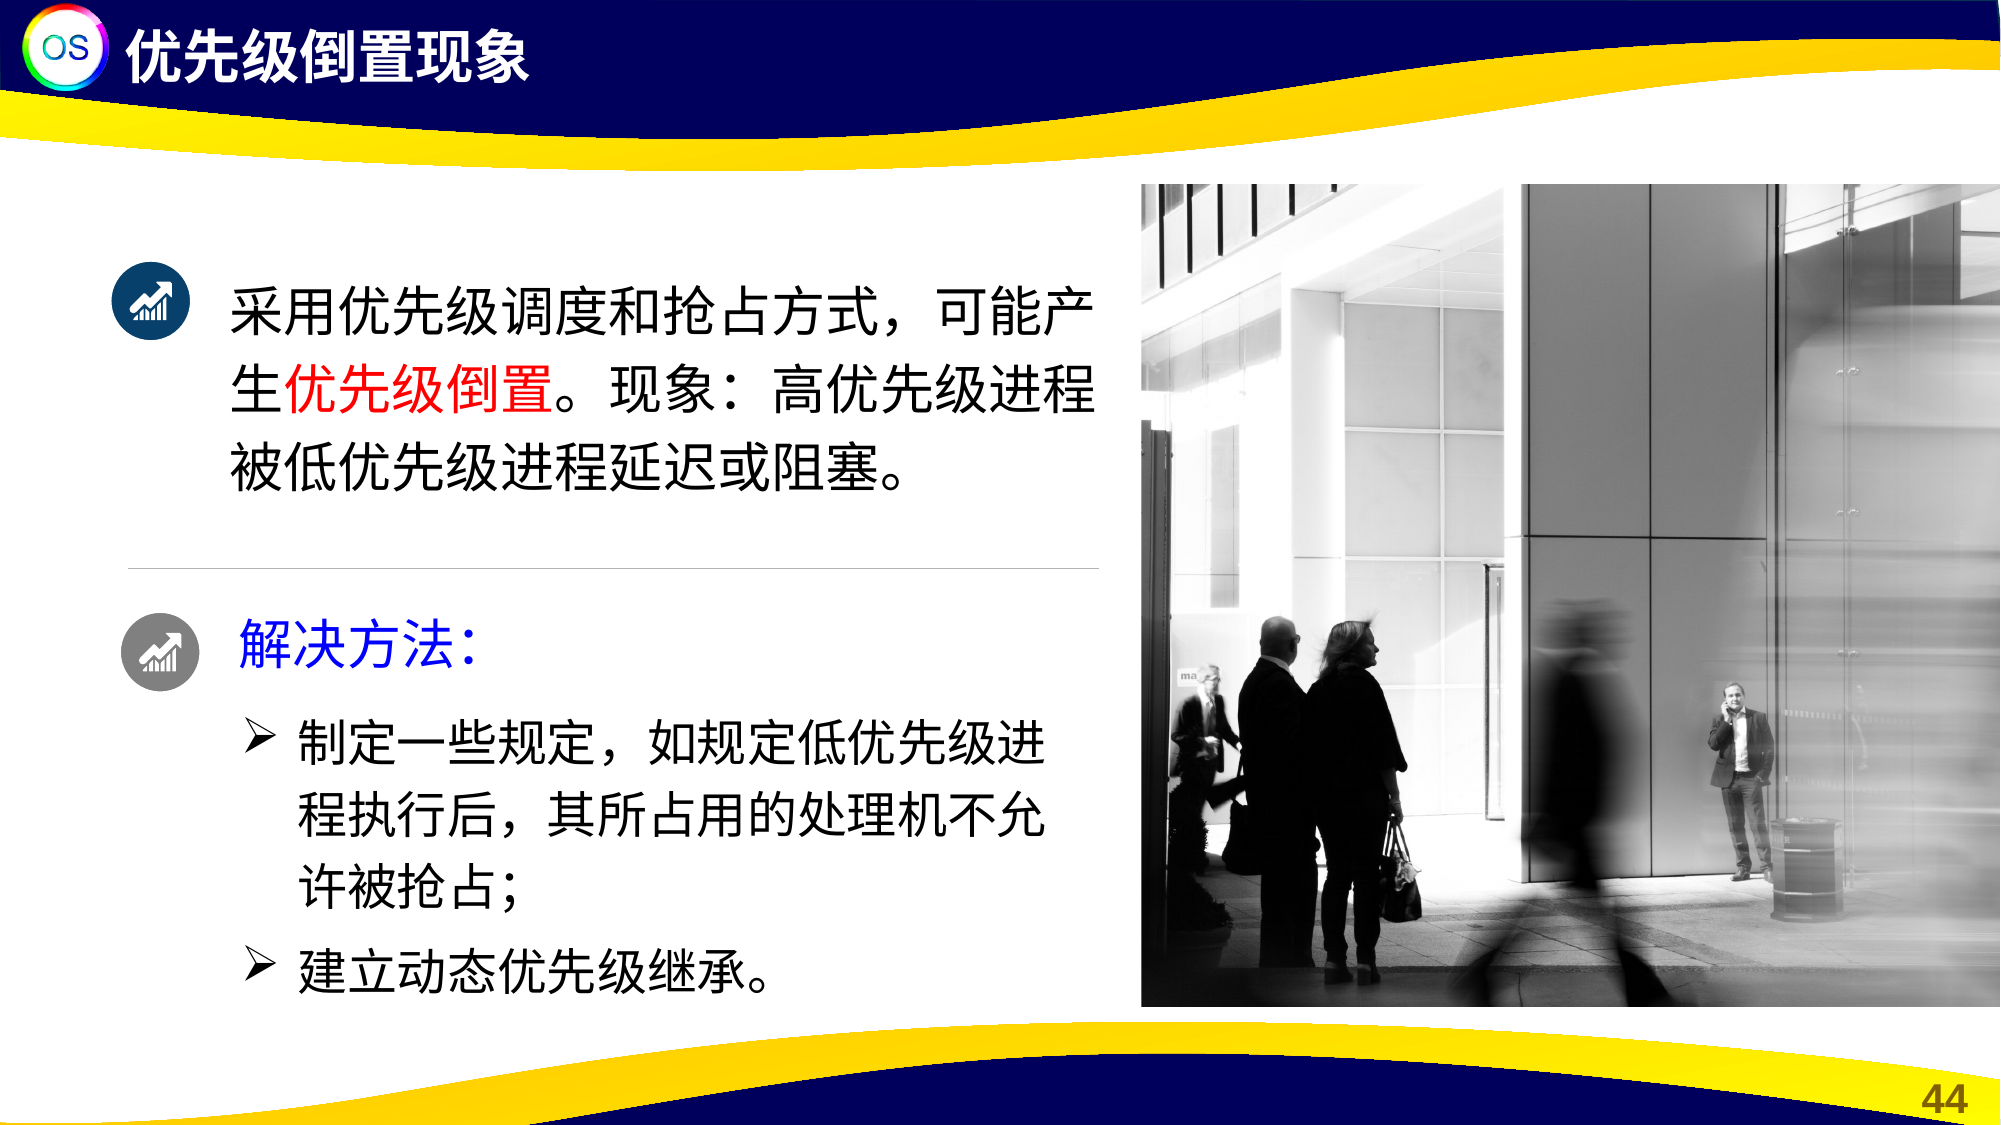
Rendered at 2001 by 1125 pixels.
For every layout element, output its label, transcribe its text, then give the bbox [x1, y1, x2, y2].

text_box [109, 251, 1124, 512]
text_box [1140, 184, 2000, 1008]
picture [22, 3, 109, 91]
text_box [119, 610, 1153, 815]
text_box 优先级倒置现象 [109, 12, 1263, 98]
